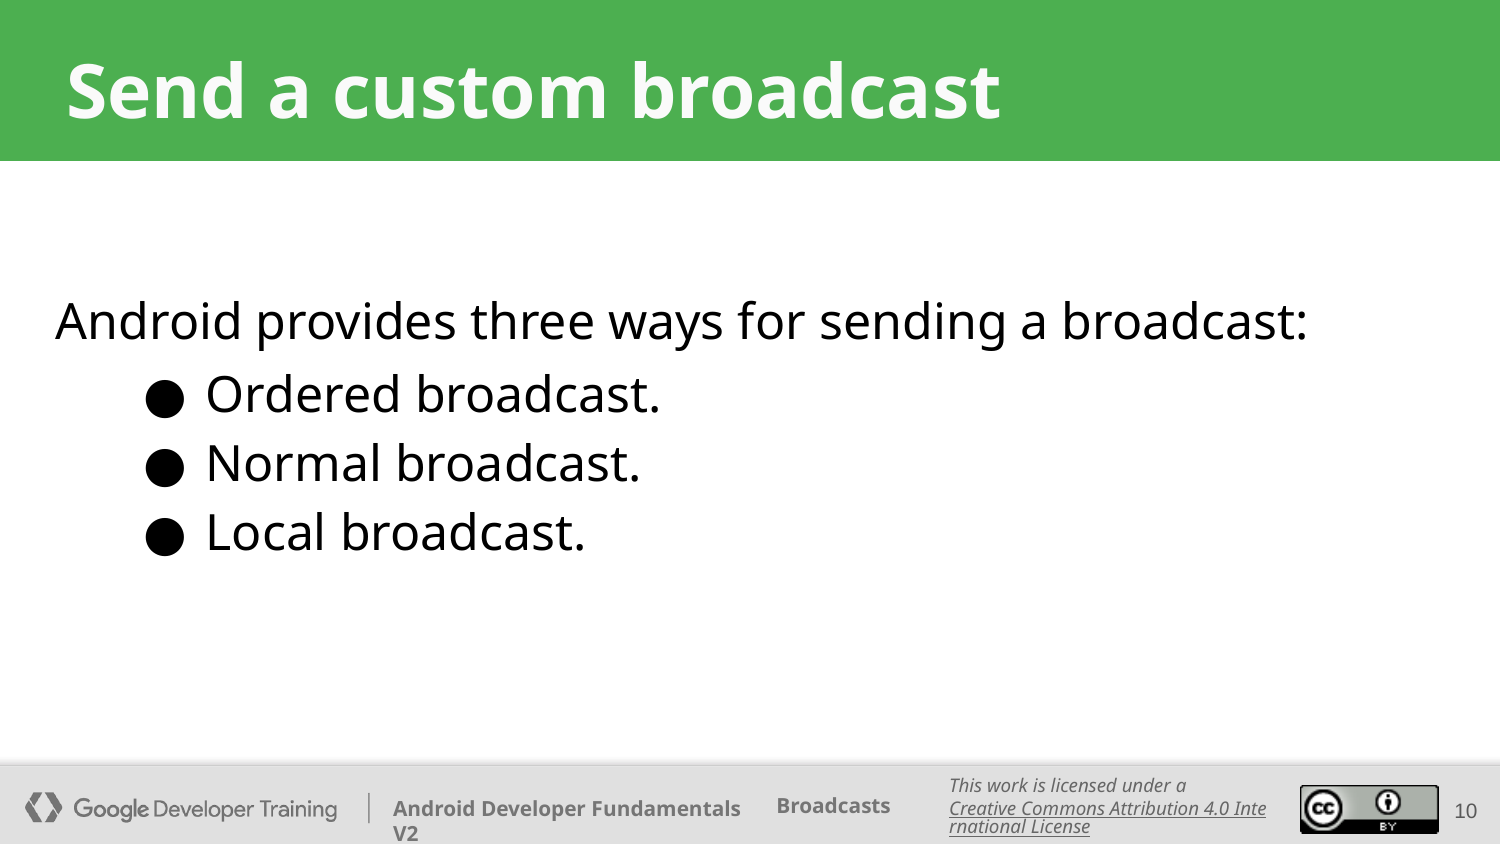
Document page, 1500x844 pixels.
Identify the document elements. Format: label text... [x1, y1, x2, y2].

title Send a custom broadcast [51, 28, 1449, 122]
slide_number ‹#› [1402, 777, 1493, 842]
list Android provides three ways for sending a broadcast: Ordered broadcast. Normal broadcast. Local broadcast. [40, 195, 1449, 756]
picture [0, 161, 1500, 844]
